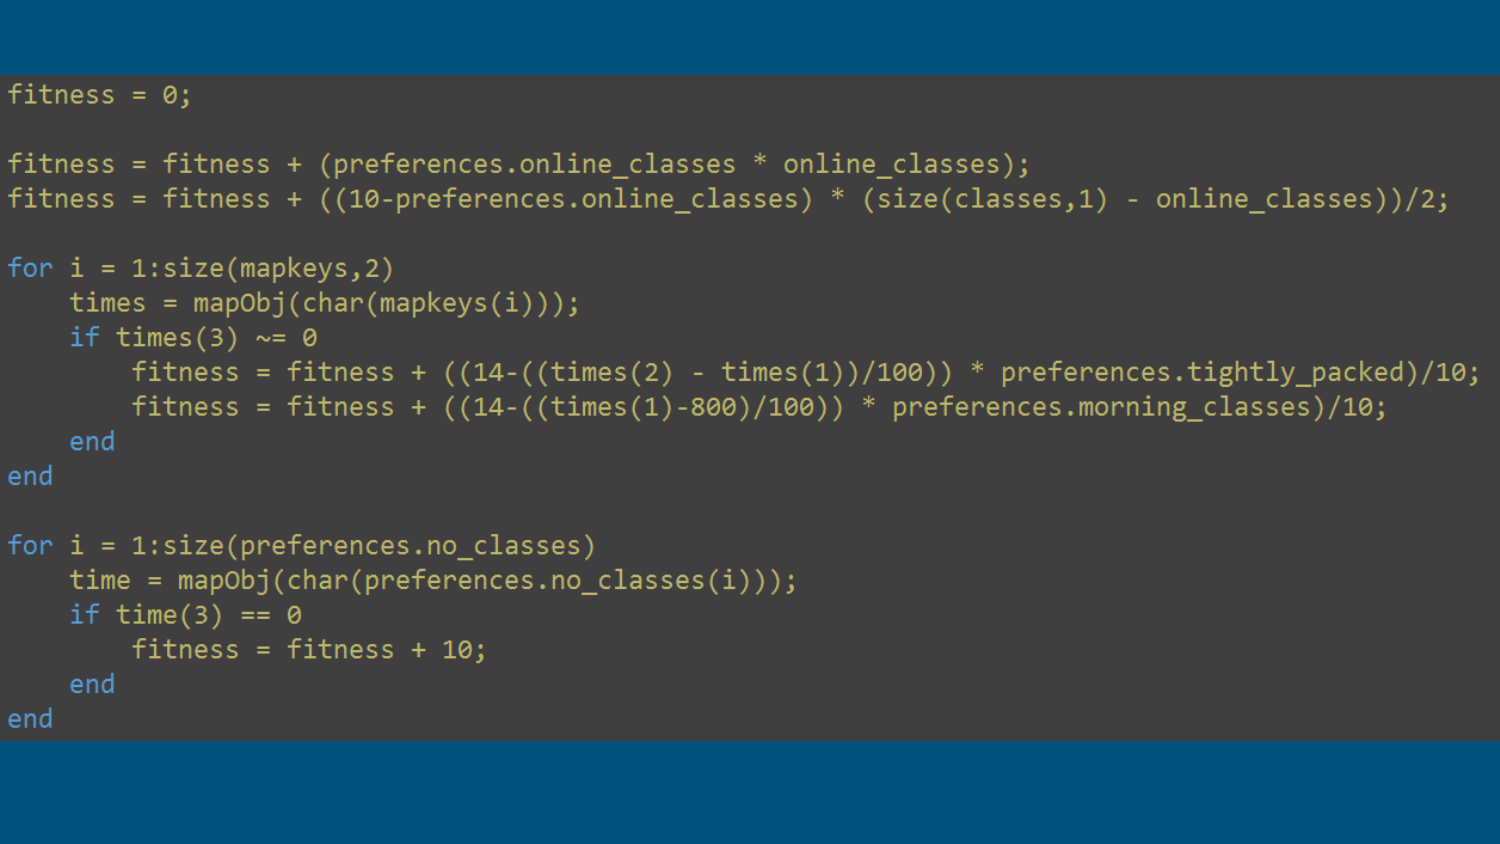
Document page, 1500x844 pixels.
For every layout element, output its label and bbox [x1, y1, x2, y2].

picture [0, 76, 1500, 740]
